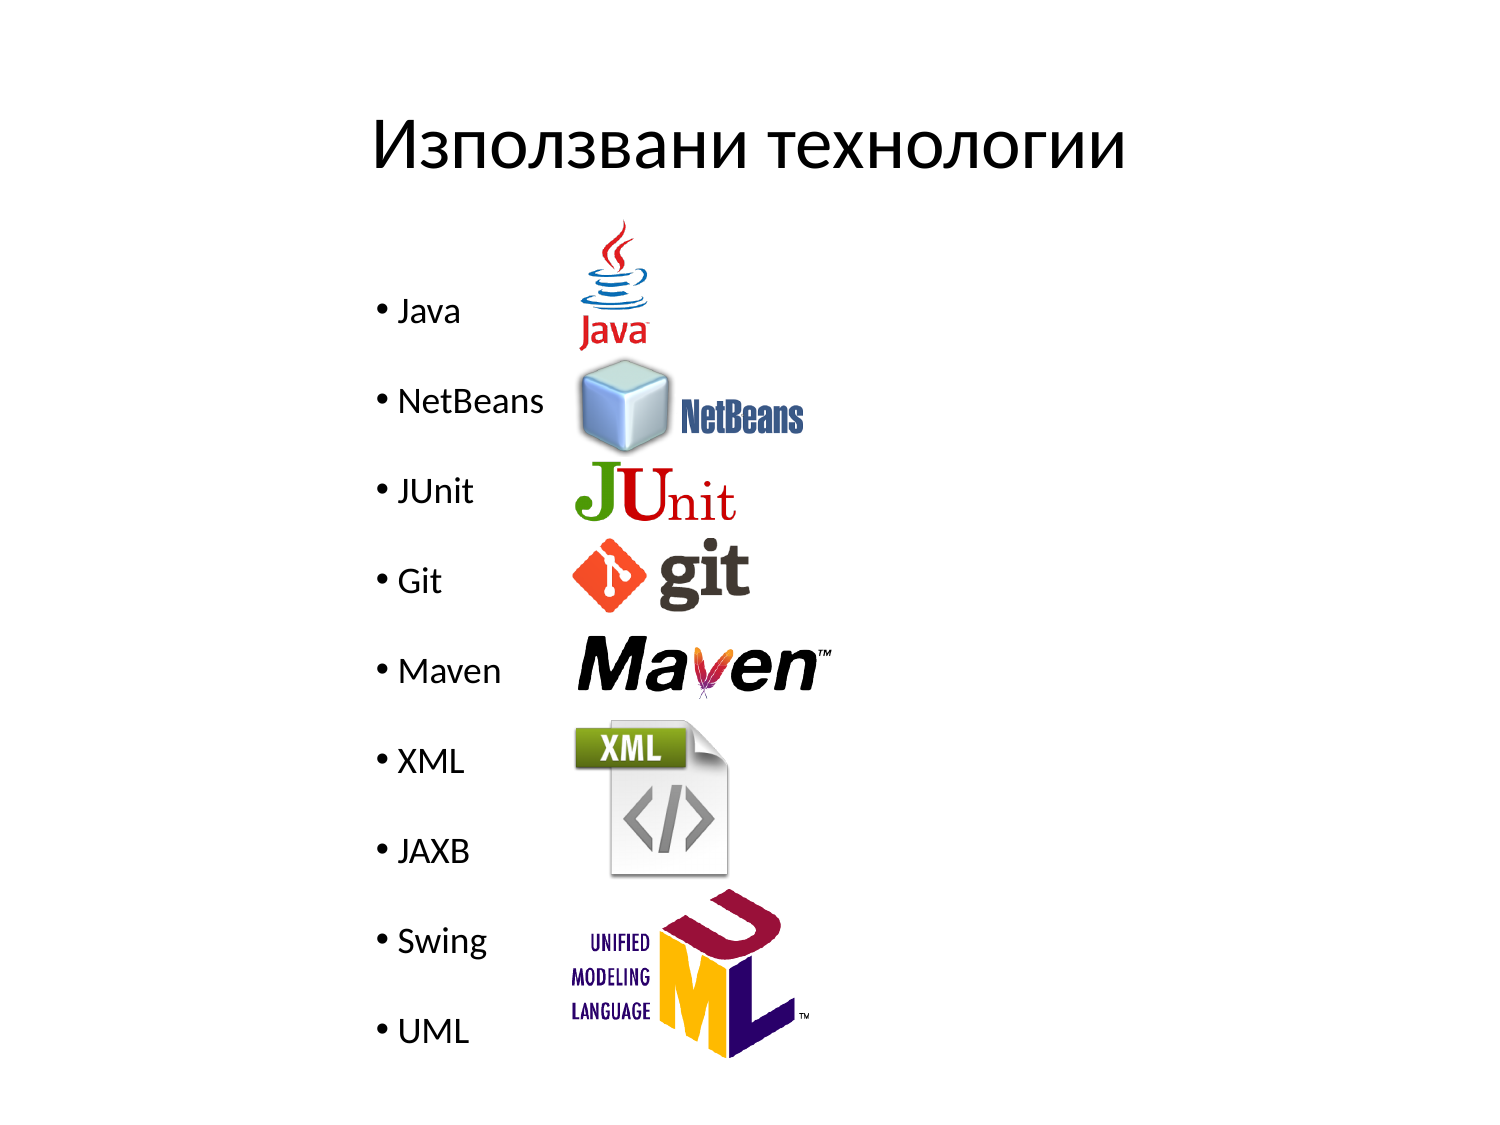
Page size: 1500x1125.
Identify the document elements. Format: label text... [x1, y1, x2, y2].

picture [572, 715, 739, 882]
text_box Java NetBeans JUnit Git Maven XML JAXB Swing UML [361, 278, 560, 1059]
picture [572, 633, 833, 700]
title Използвани технологии [75, 45, 1425, 233]
picture [537, 207, 810, 614]
picture [572, 889, 810, 1058]
